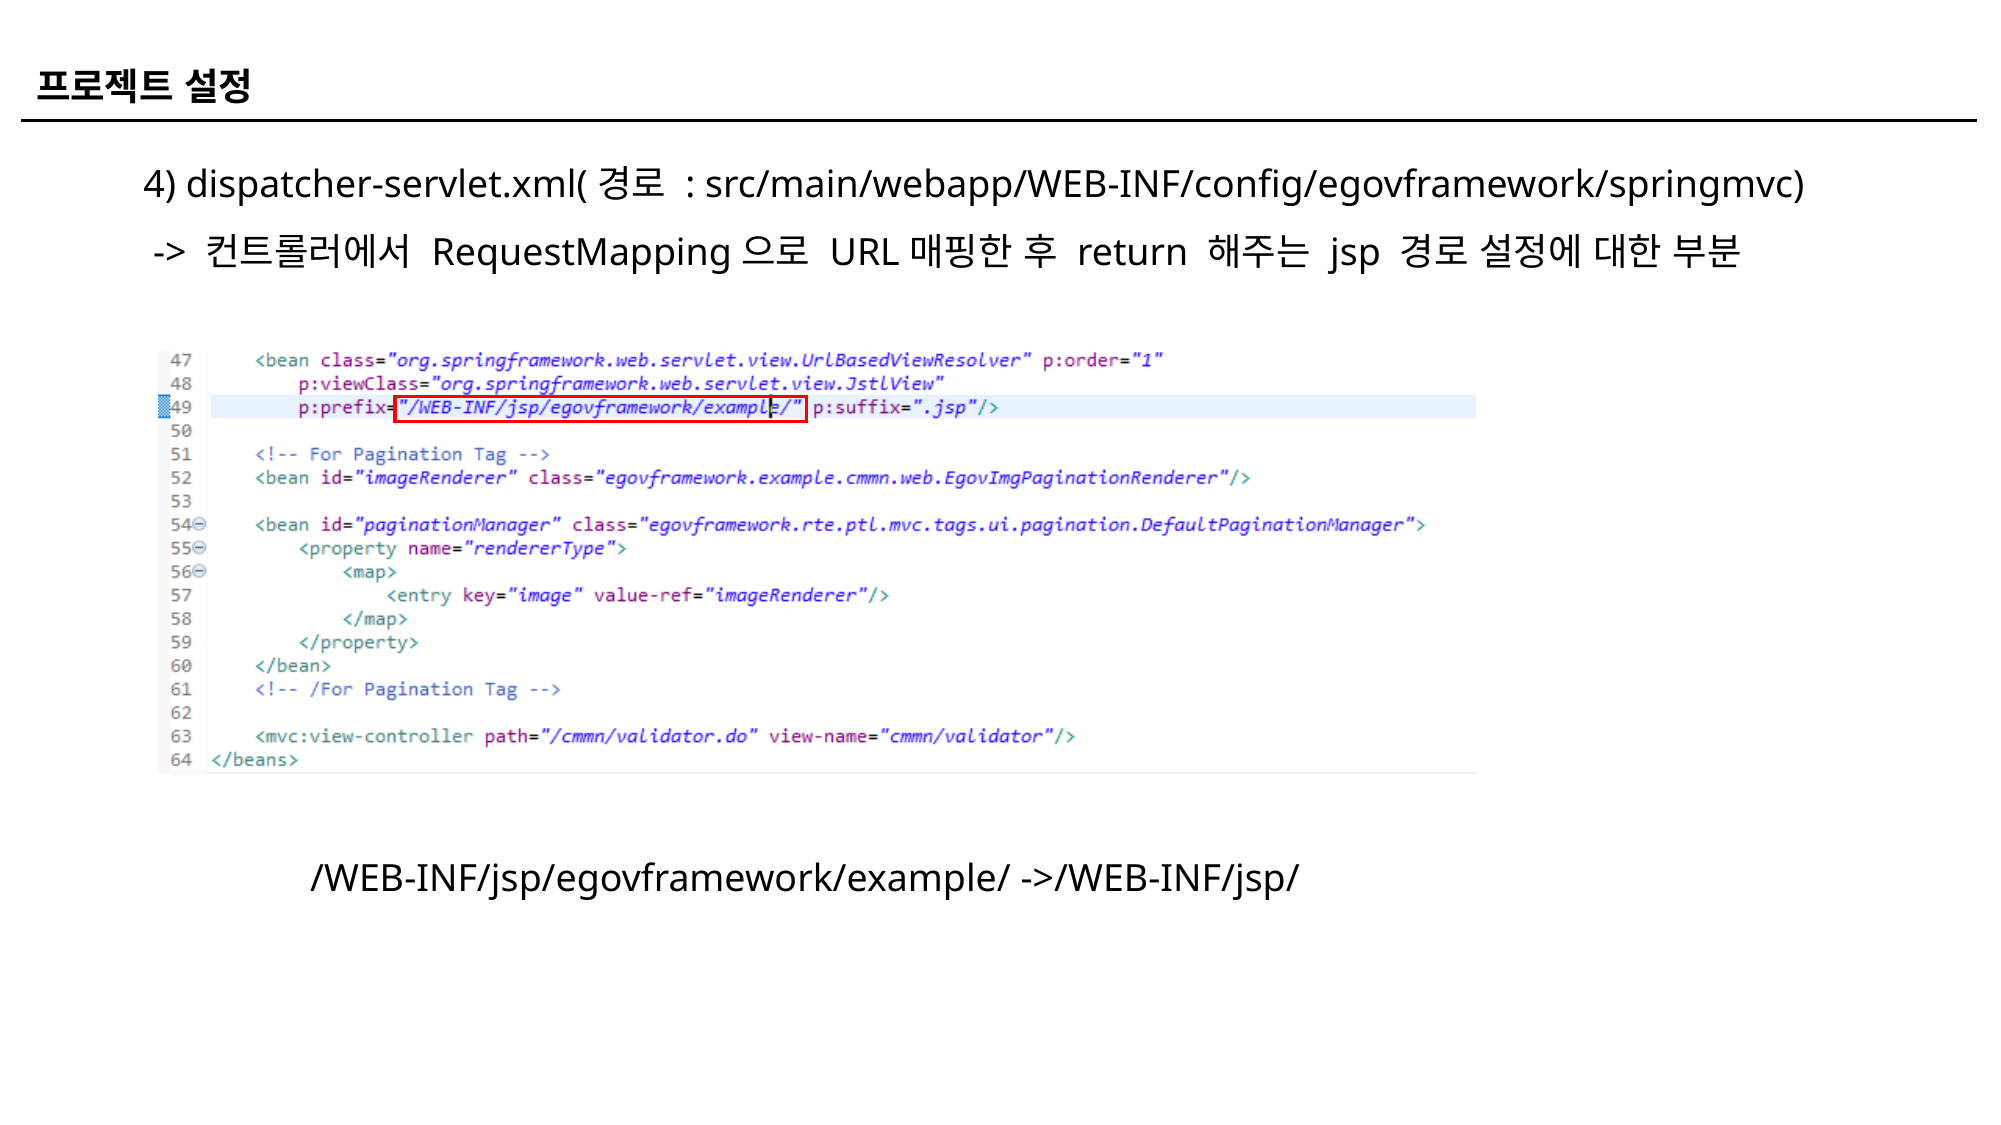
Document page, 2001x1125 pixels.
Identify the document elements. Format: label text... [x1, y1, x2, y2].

text_box /WEB-INF/jsp/egovframework/example/ ->/WEB-INF/jsp/ [295, 846, 1646, 907]
text_box 프로젝트 설정 [21, 55, 1978, 116]
text_box 4) dispatcher-servlet.xml(경로 : src/main/webapp/WEB-INF/config/egovframework/springmvc) -> 컨트롤러에서 RequestMapping으로 URL매핑한 후 return 해주는 jsp 경로 설정에 대한 부분 [118, 130, 1973, 281]
picture [158, 351, 1476, 774]
